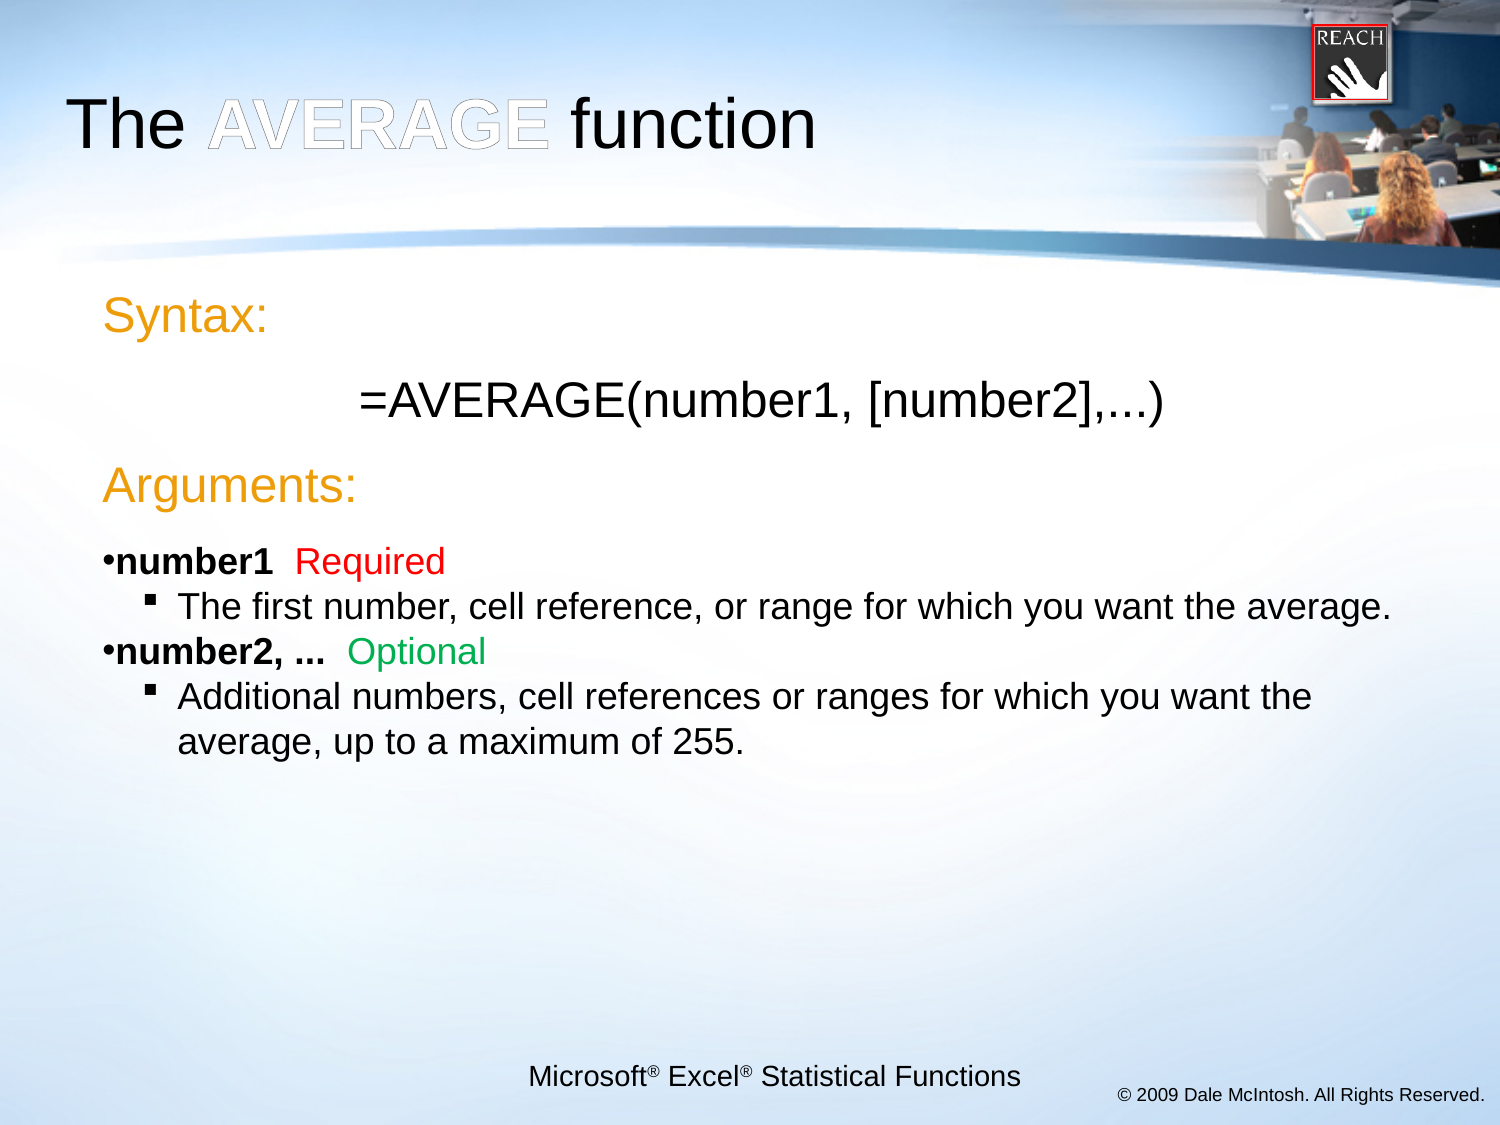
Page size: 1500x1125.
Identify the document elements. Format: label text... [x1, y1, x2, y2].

footer Microsoft® Excel® Statistical Functions [487, 1049, 1063, 1101]
text_box Syntax: =AVERAGE(number1, [number2],...) Arguments: number1 Required The first number, cell reference, or range for which you want the average. number2, ... Optional Additional numbers, cell references or ranges for which you want the average, up to a maximum of 255. [87, 275, 1438, 770]
picture [0, 0, 1500, 1125]
title The AVERAGE function [49, 32, 1248, 209]
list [1312, 24, 1388, 101]
